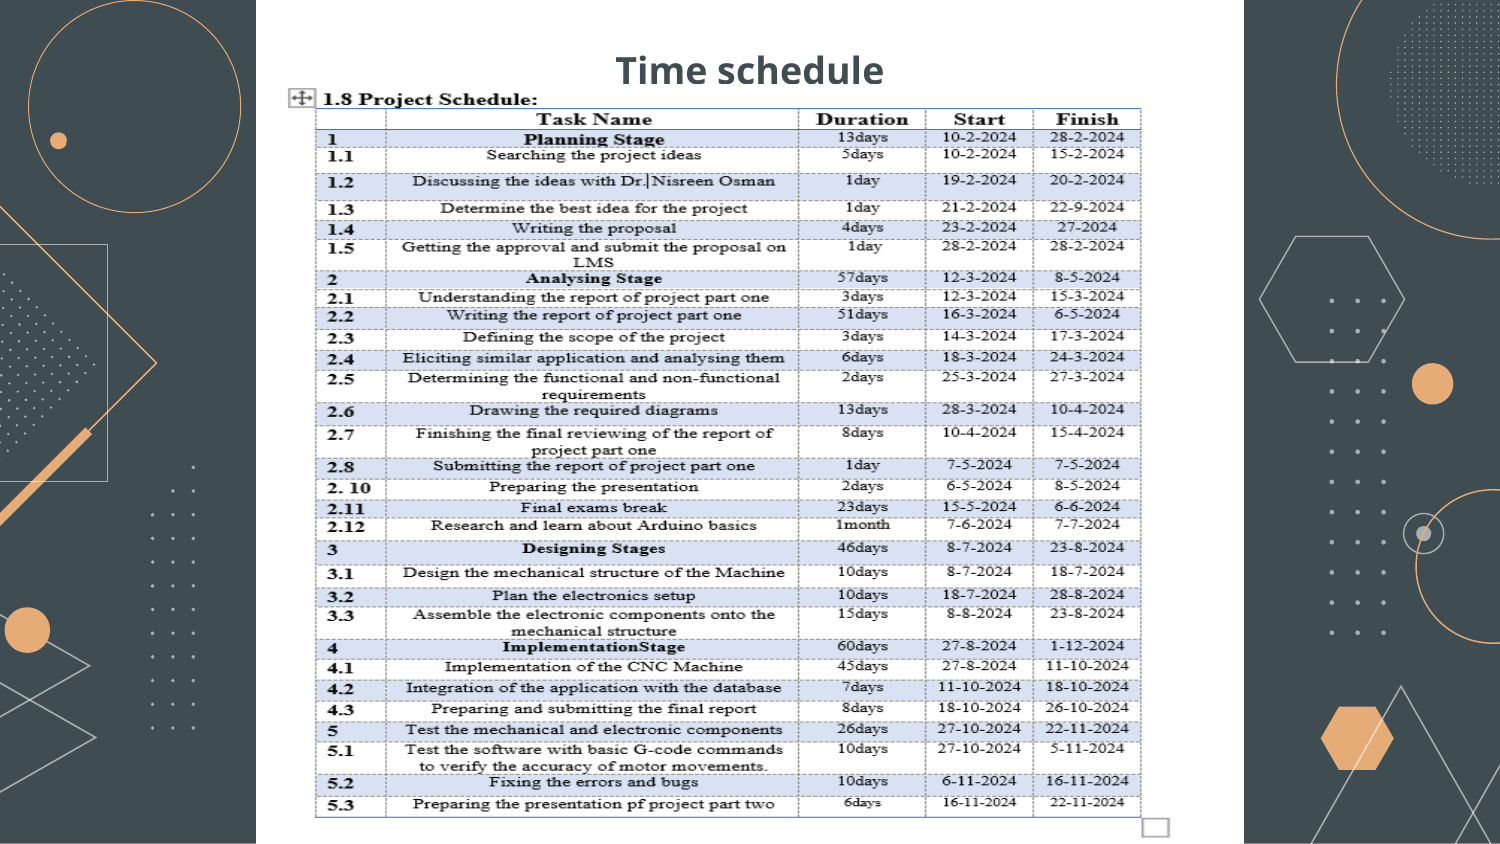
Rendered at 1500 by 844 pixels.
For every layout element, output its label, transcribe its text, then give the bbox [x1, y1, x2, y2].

picture [263, 84, 1234, 844]
title Time schedule [278, 31, 1221, 83]
